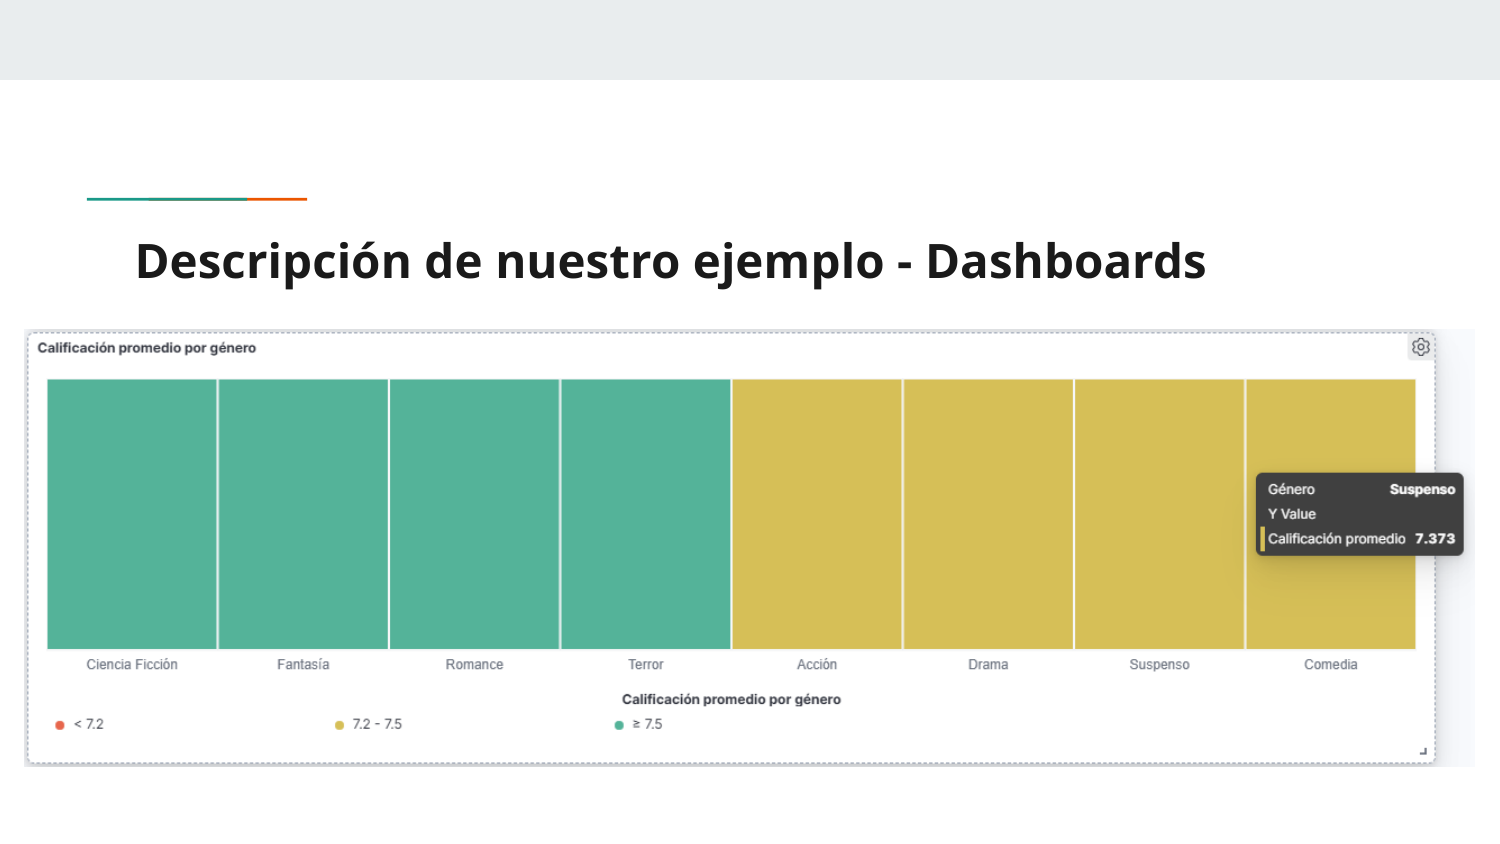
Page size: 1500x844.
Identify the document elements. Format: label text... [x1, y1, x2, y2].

picture [24, 328, 1476, 767]
title Descripción de nuestro ejemplo - Dashboards [119, 216, 1381, 305]
